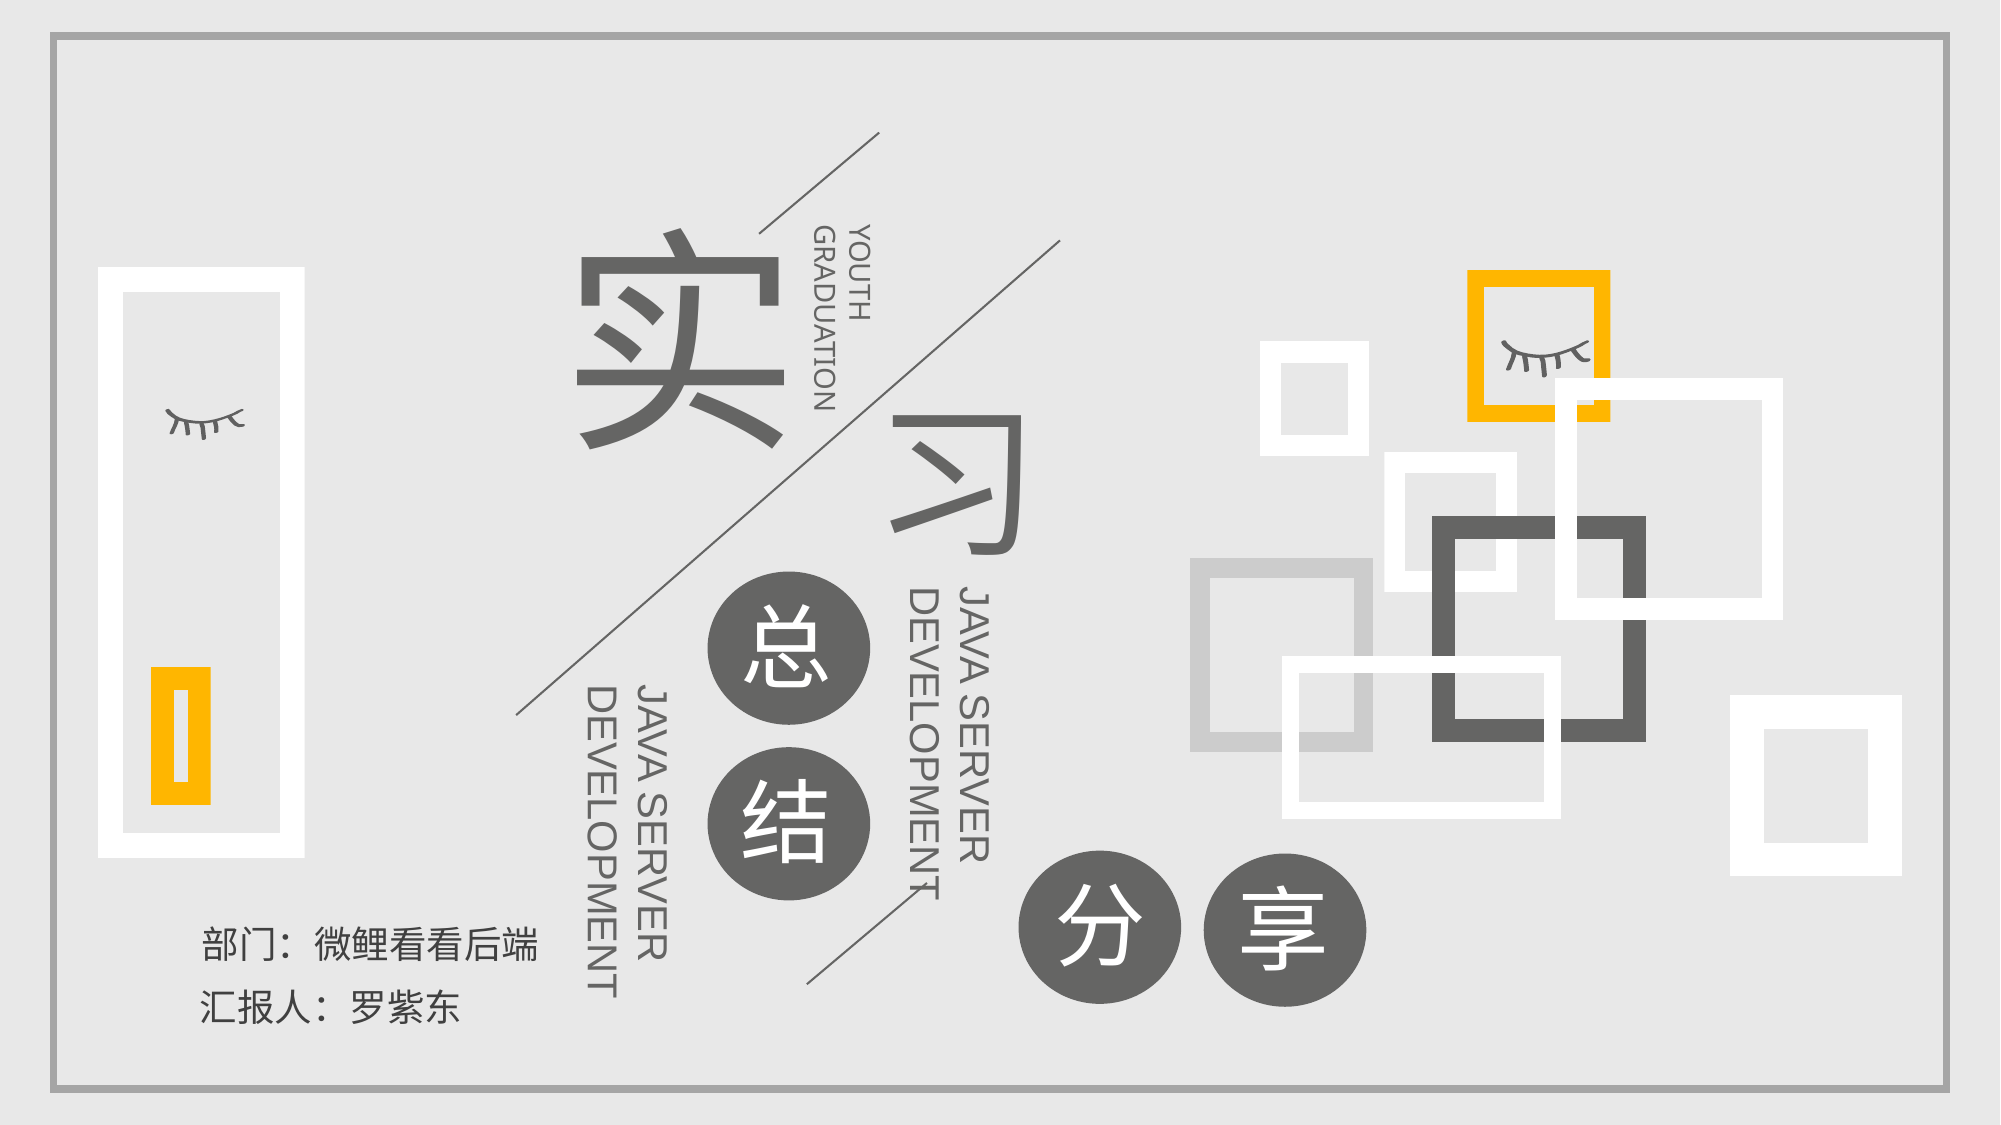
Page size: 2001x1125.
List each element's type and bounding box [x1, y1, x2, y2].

text_box [98, 267, 305, 858]
picture [49, 29, 1951, 1096]
text_box [516, 132, 1093, 1053]
text_box [1190, 269, 1902, 878]
